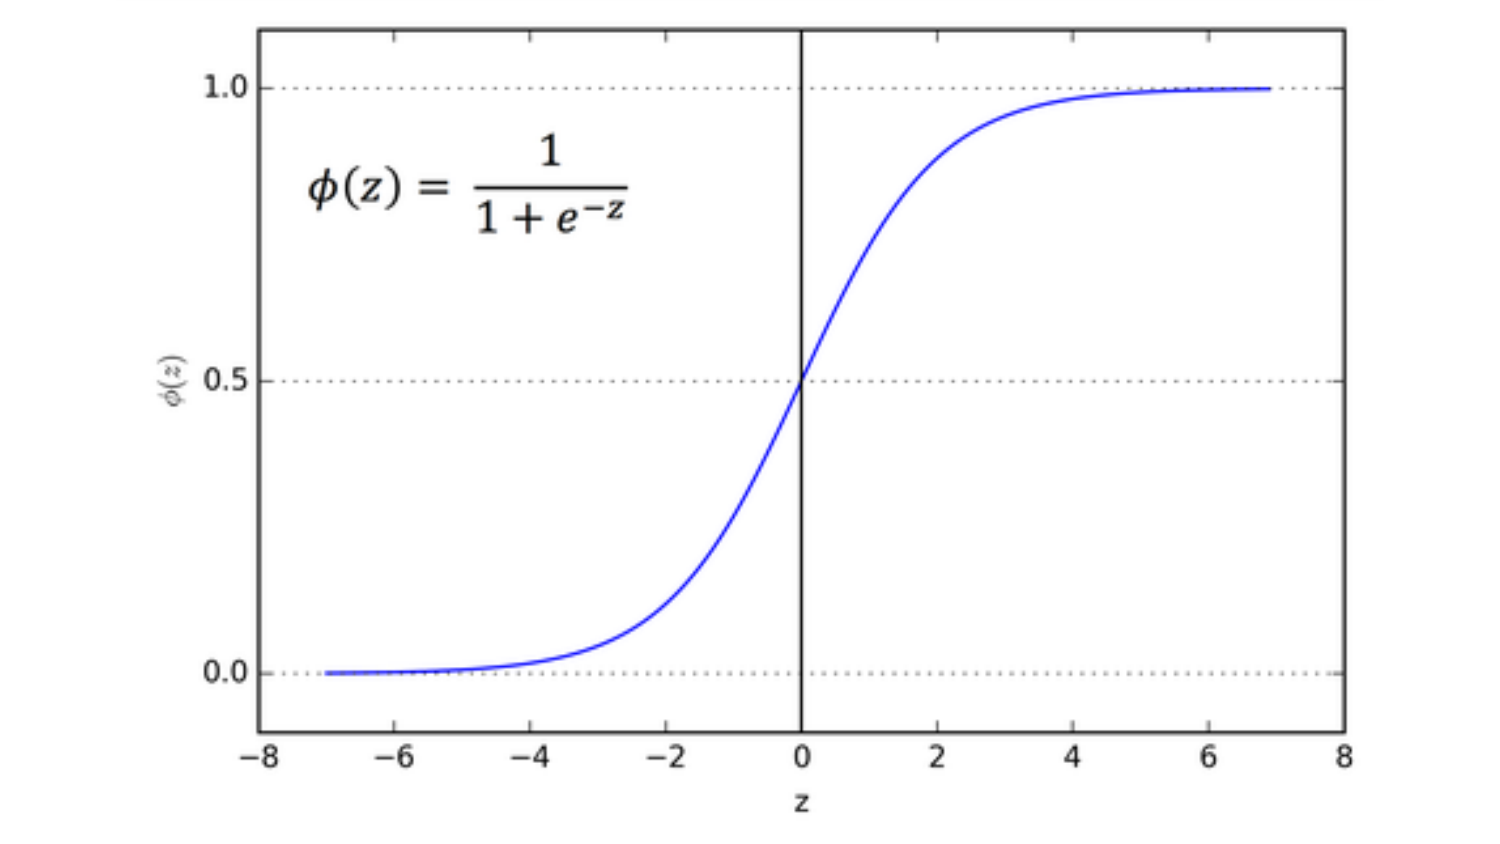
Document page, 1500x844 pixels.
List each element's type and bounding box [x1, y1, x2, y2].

picture [116, 0, 1384, 844]
